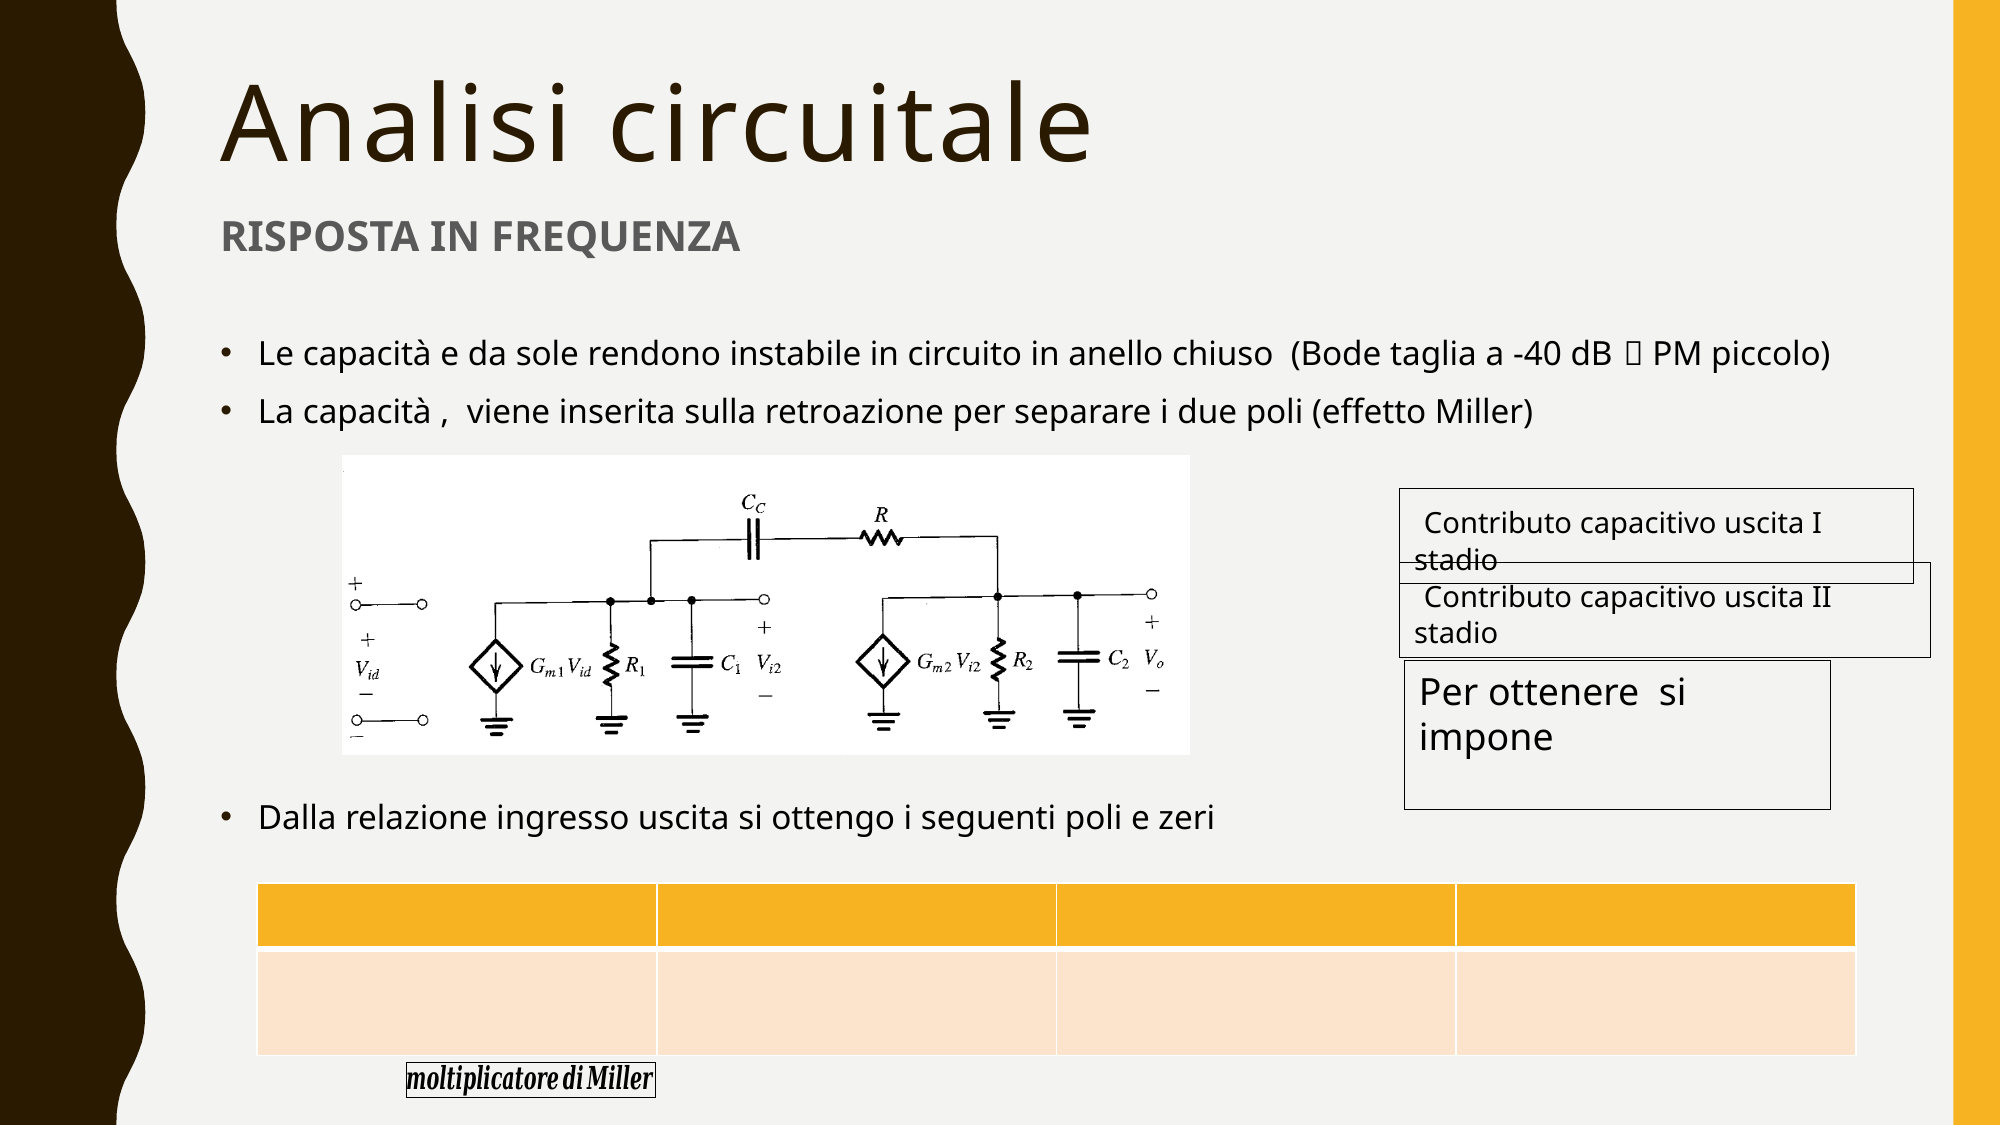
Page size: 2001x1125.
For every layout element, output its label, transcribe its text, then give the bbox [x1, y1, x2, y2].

picture [342, 455, 1190, 755]
title Analisi circuitale [205, 62, 1875, 308]
text_box RISPOSTA IN FREQUENZA [205, 197, 1257, 321]
